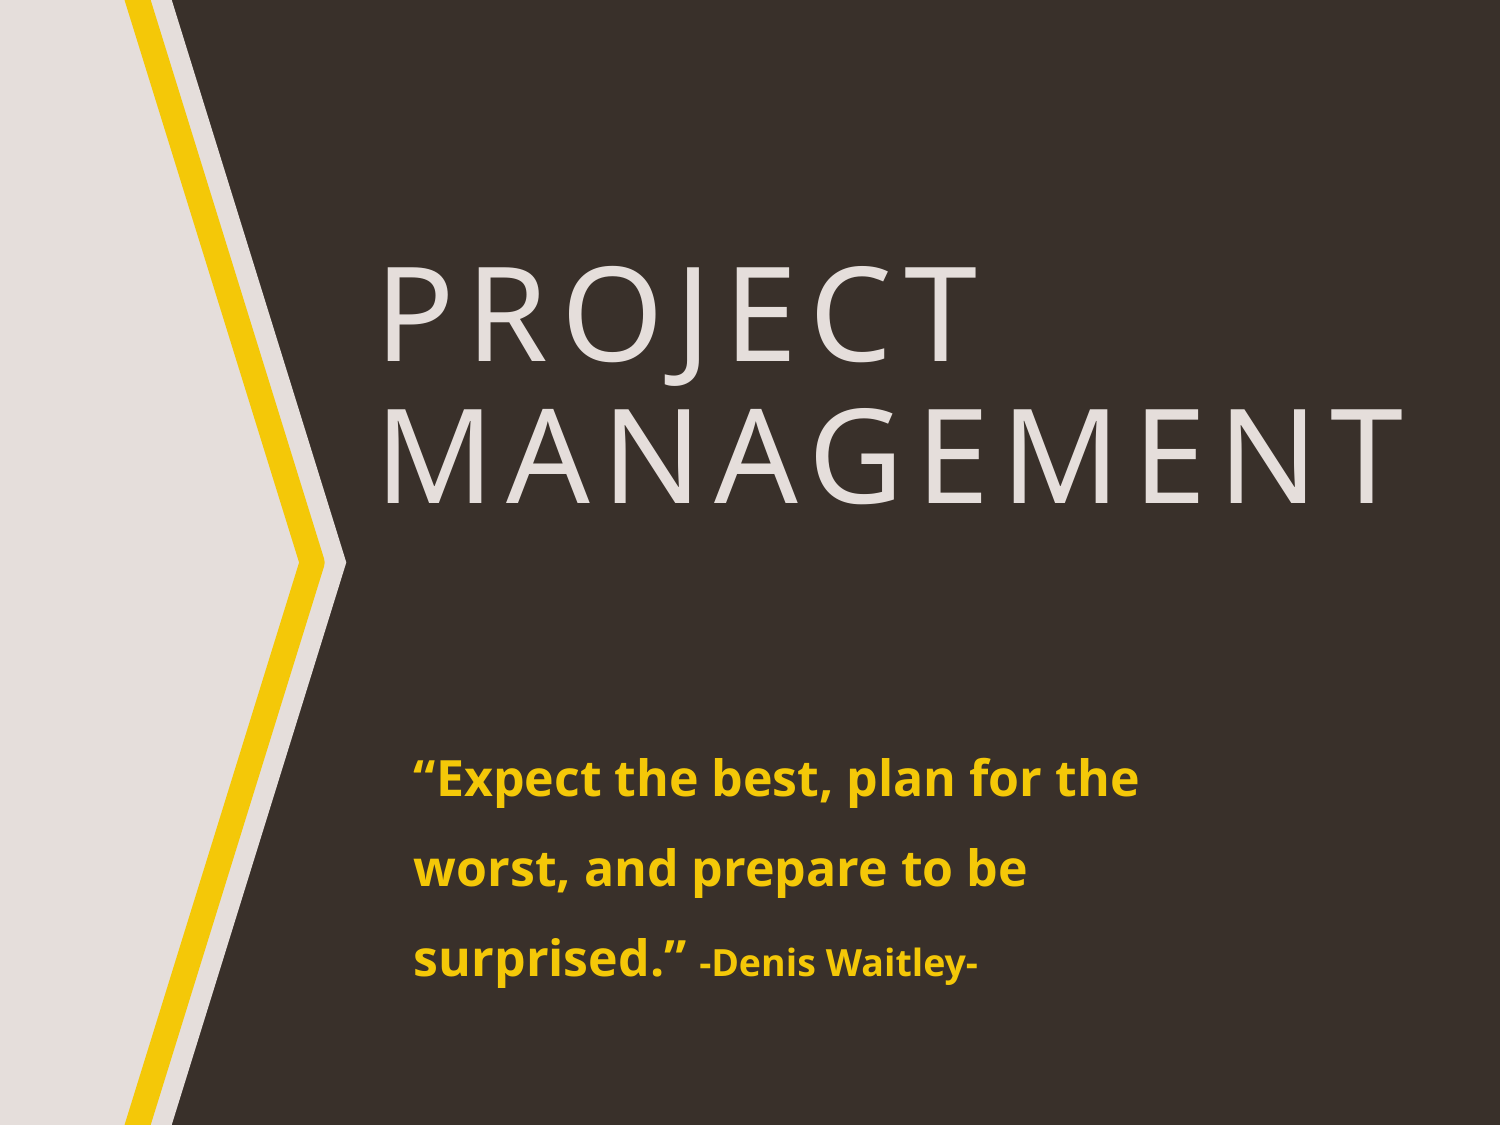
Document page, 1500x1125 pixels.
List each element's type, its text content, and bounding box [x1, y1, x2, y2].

list “Expect the best, plan for the worst, and prepare to be surprised.” -Denis Waitley- [398, 708, 1263, 1003]
title Project Management [360, 176, 1473, 540]
